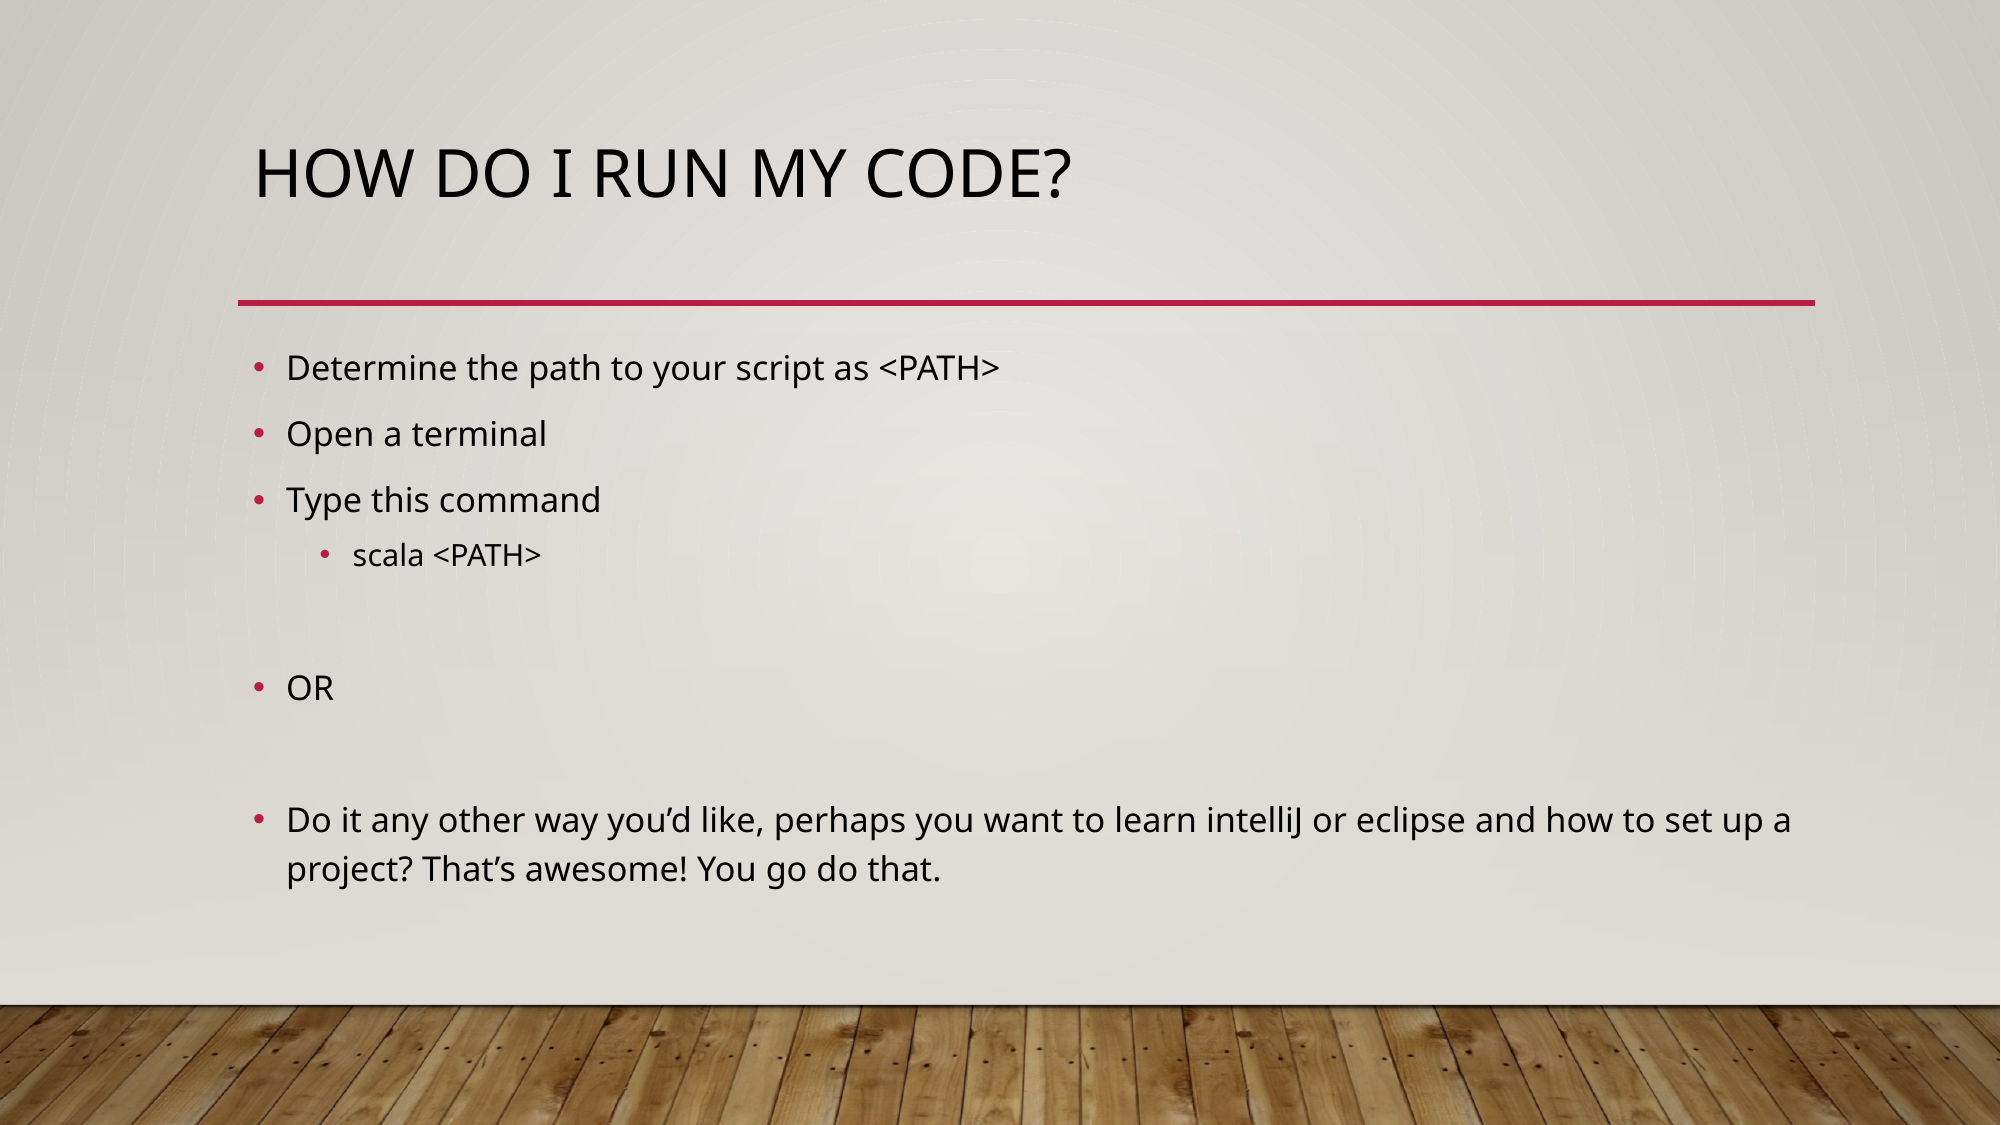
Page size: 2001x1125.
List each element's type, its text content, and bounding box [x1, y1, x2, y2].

title How Do I run my code? [238, 131, 1814, 305]
list Determine the path to your script as <PATH> Open a terminal Type this command scala <PATH> OR Do it any other way you’d like, perhaps you want to learn intelliJ or eclipse and how to set up a project? That’s awesome! You go do that. [238, 330, 1814, 897]
picture [0, 1005, 2000, 1125]
